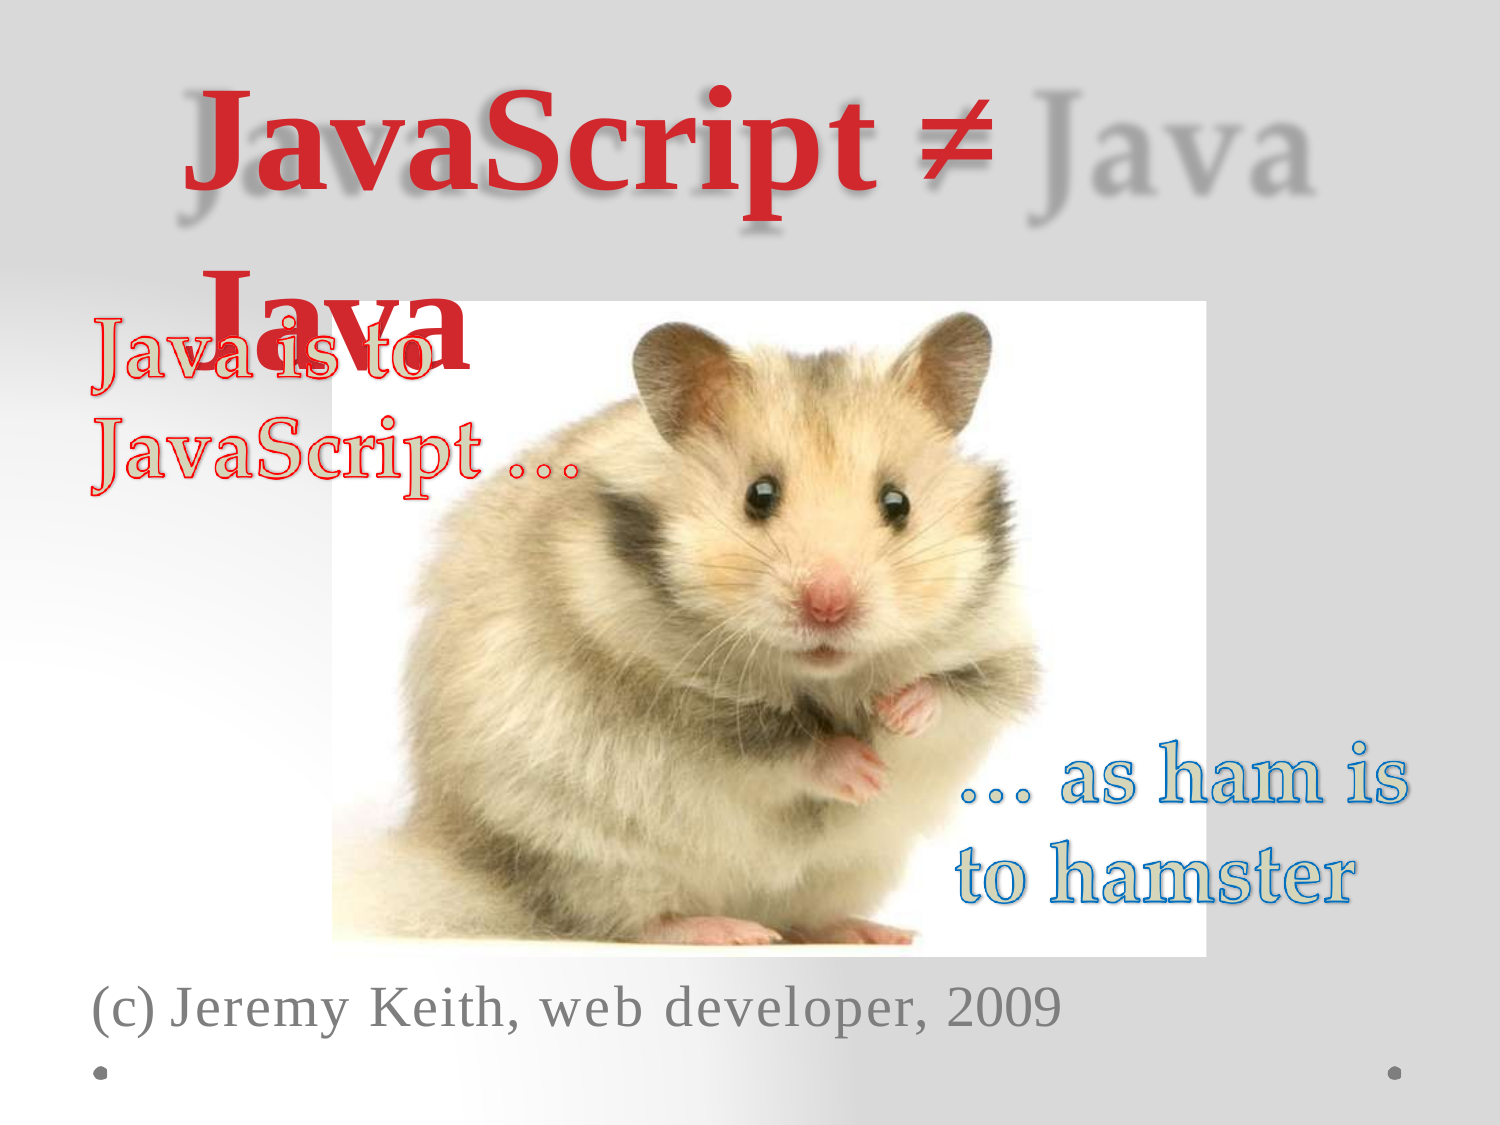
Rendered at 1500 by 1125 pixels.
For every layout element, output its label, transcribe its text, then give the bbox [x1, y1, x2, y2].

picture [0, 0, 1500, 1125]
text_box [87, 311, 1415, 911]
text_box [78, 0, 1421, 957]
text_box (c) Jeremy Keith, web developer, 2009 [89, 967, 1064, 1039]
